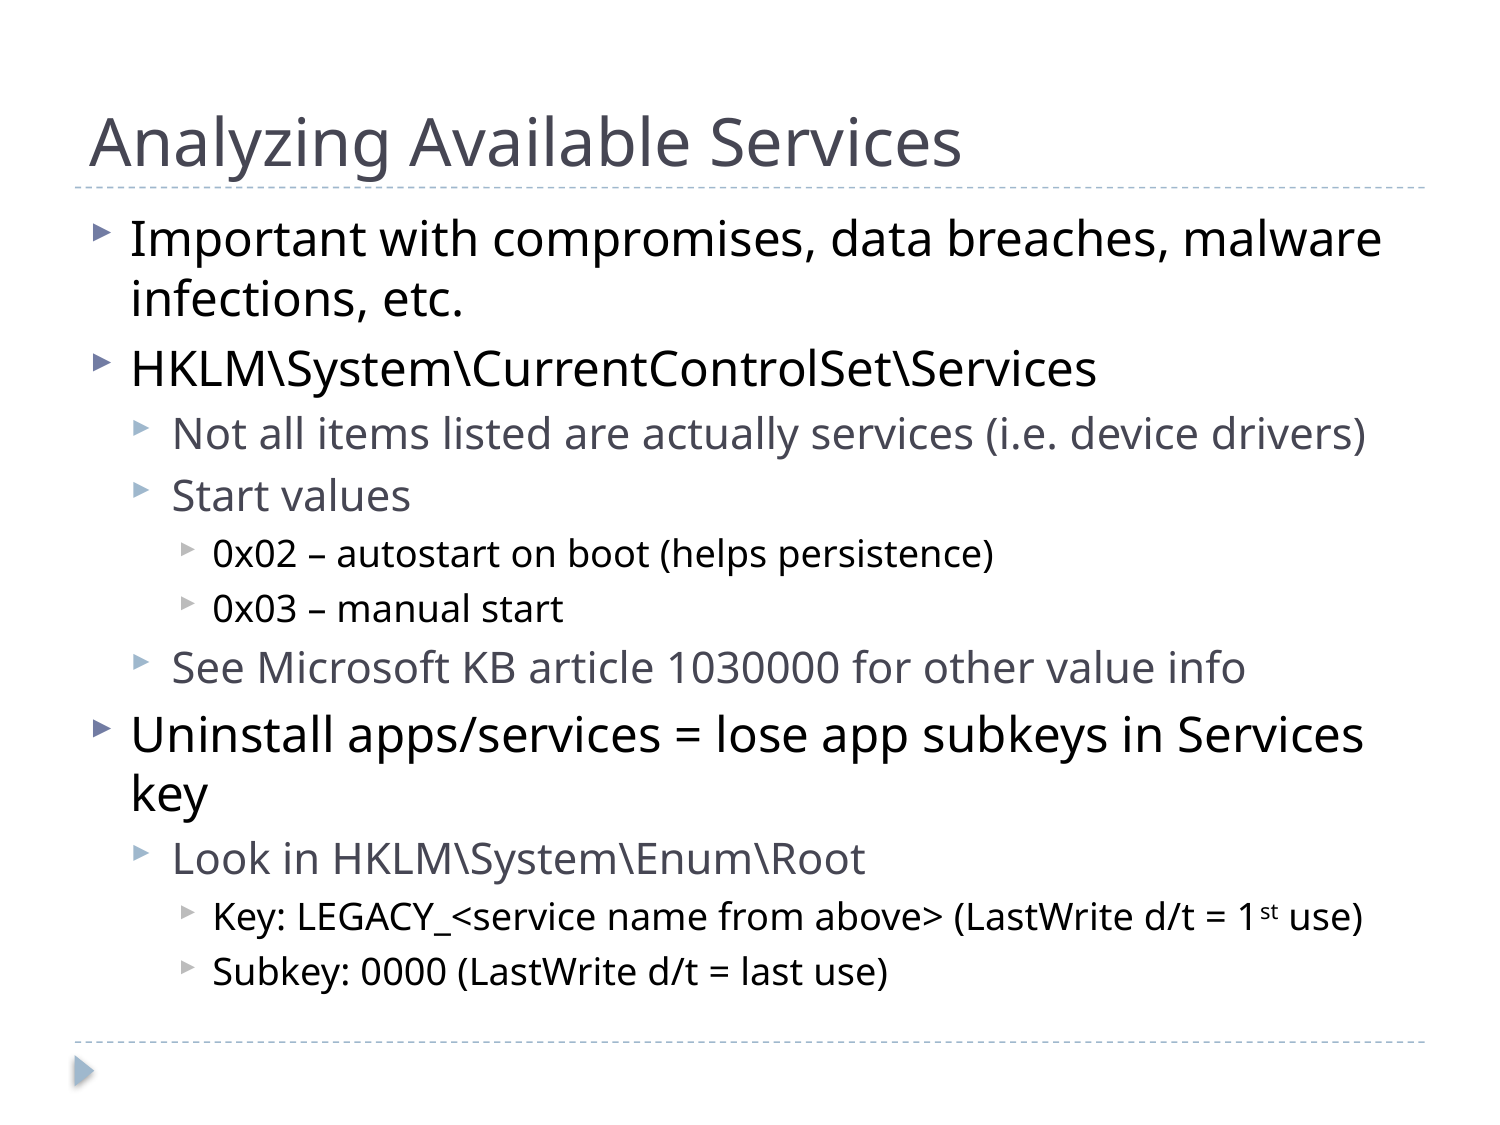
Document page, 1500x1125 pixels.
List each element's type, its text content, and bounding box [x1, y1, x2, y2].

list Important with compromises, data breaches, malware infections, etc. HKLM\System\CurrentControlSet\Services Not all items listed are actually services (i.e. device drivers) Start values 0x02 – autostart on boot (helps persistence) 0x03 – manual start See Microsoft KB article 1030000 for other value info Uninstall apps/services = lose app subkeys in Services key Look in HKLM\System\Enum\Root Key: LEGACY_<service name from above> (LastWrite d/t = 1st use) Subkey: 0000 (LastWrite d/t = last use) [75, 200, 1425, 1010]
title Analyzing Available Services [75, 24, 1425, 188]
